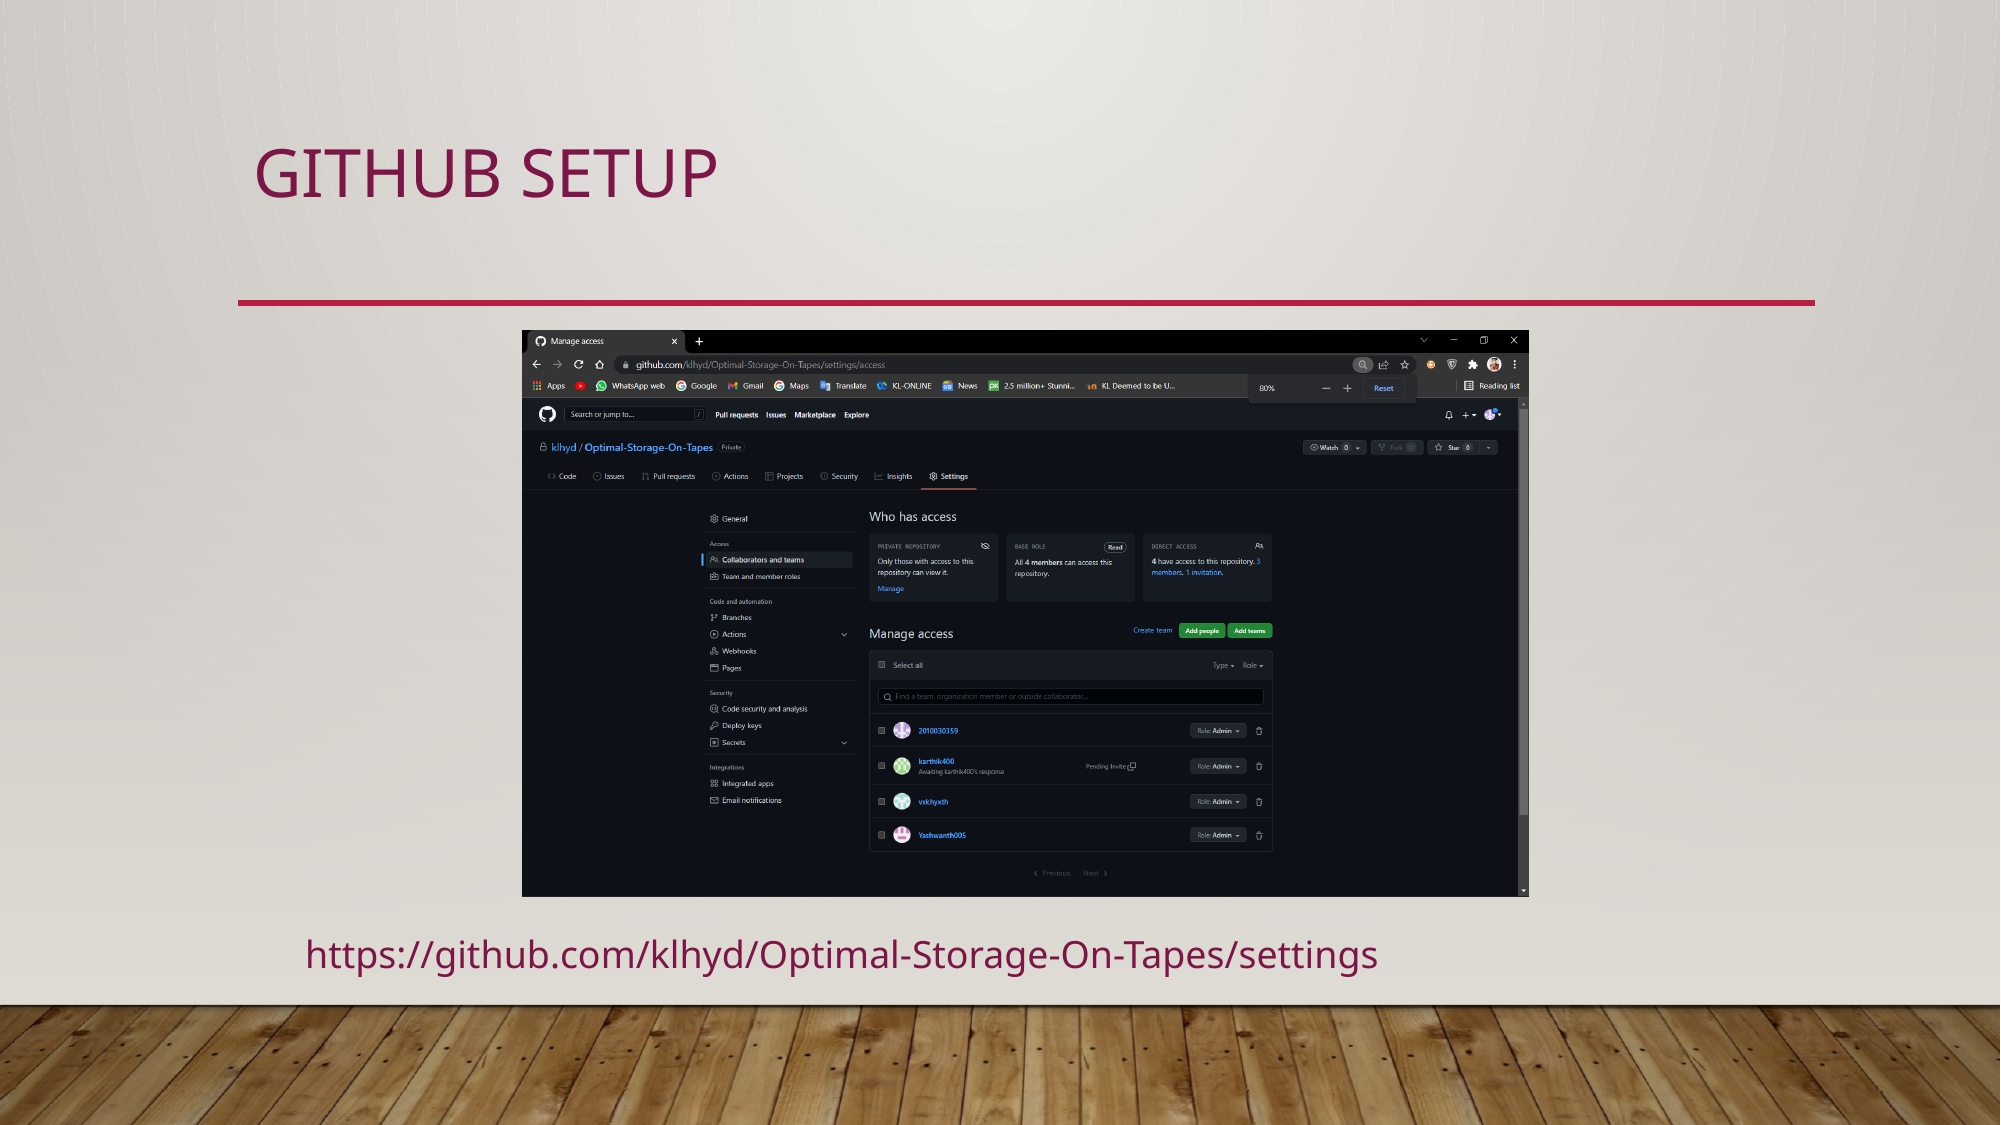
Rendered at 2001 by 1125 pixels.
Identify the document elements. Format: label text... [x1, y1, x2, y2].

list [522, 330, 1529, 897]
title Github setuP [238, 131, 1814, 305]
text_box https://github.com/klhyd/Optimal-Storage-On-Tapes/settings [290, 923, 1706, 983]
picture [0, 1005, 2000, 1125]
